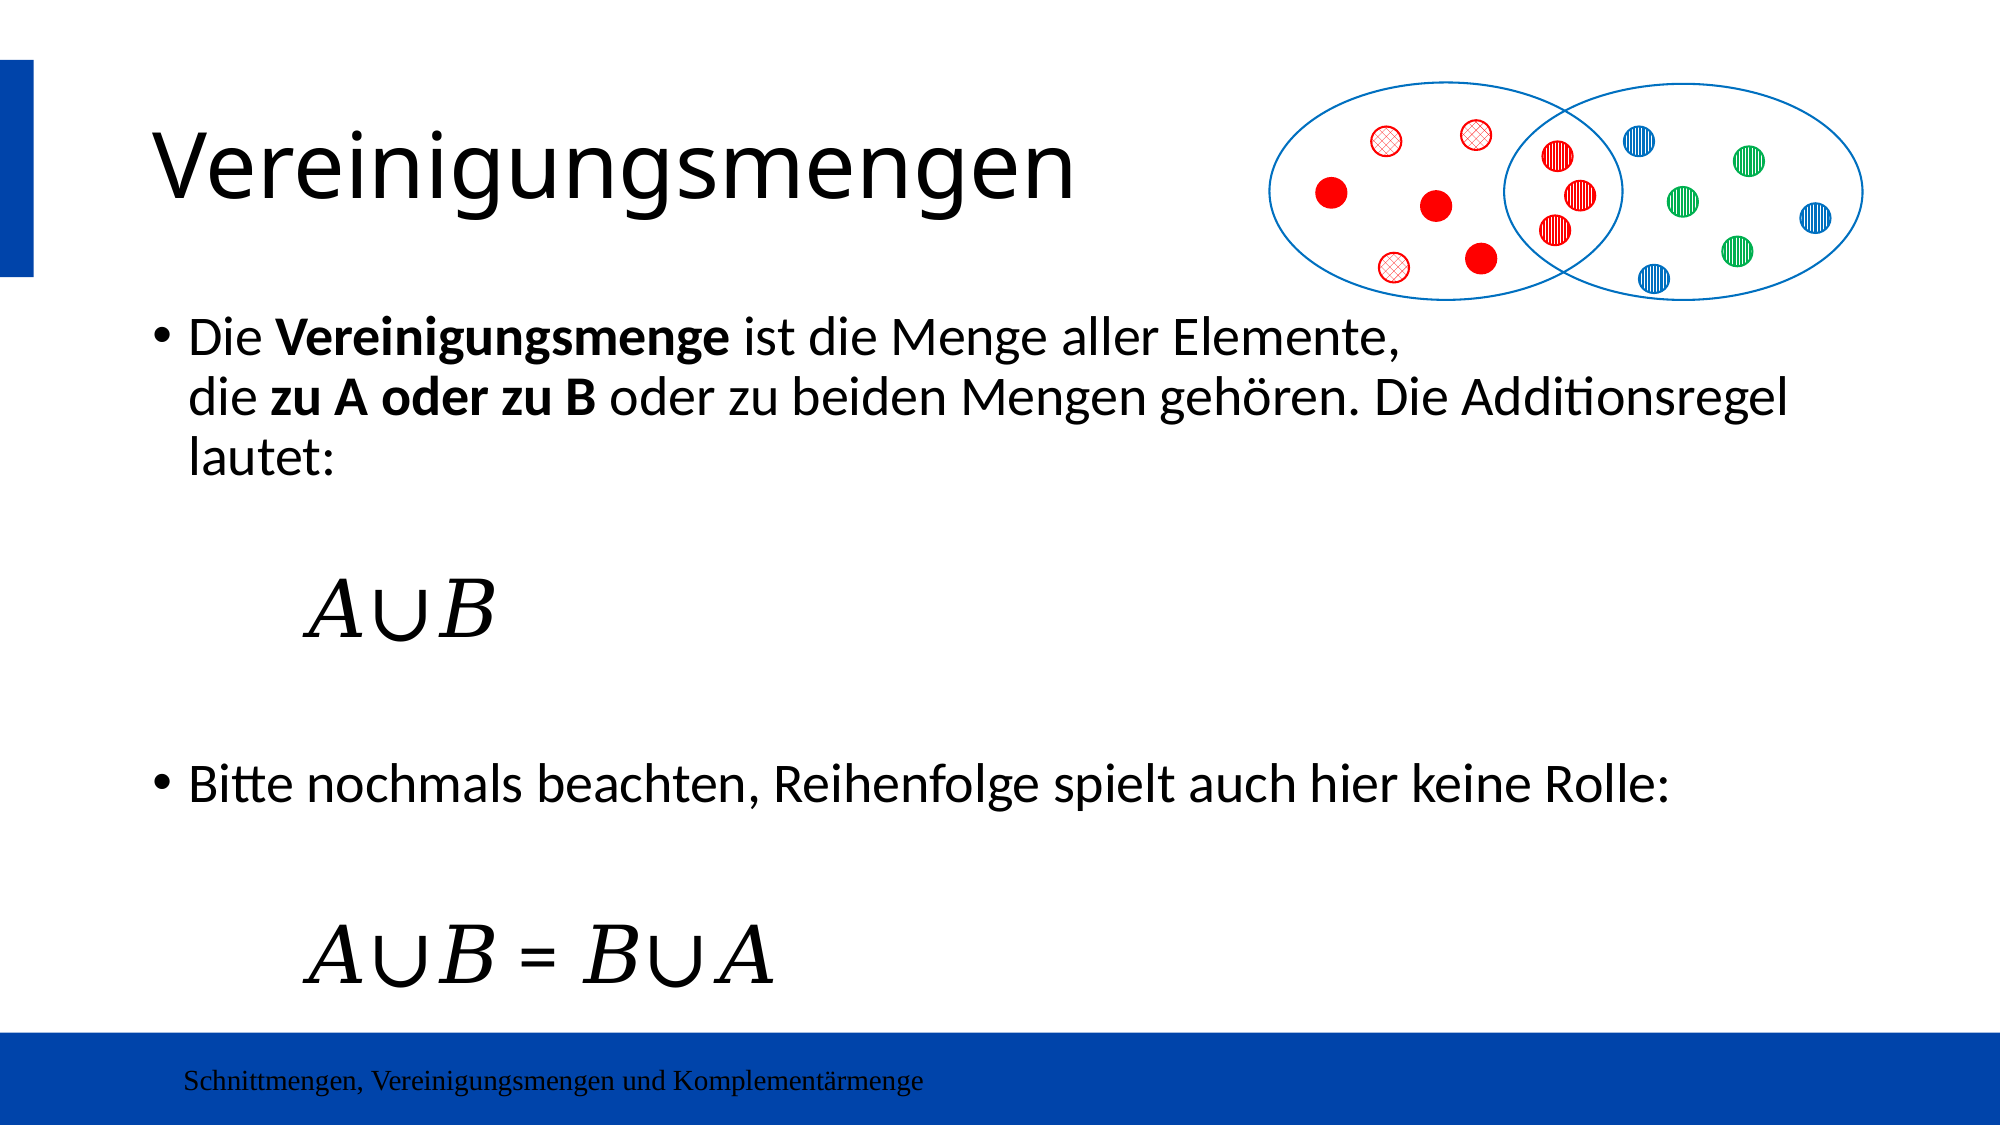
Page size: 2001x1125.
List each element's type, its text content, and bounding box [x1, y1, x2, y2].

list Die Vereinigungsmenge ist die Menge aller Elemente, die zu A oder zu B oder zu beiden Mengen gehören. Die Additionsregel lautet: 𝐴∪𝐵 Bitte nochmals beachten, Reihenfolge spielt auch hier keine Rolle: 𝐴∪𝐵 = 𝐵∪𝐴 [137, 299, 1863, 1014]
footer Schnittmengen, Vereinigungsmengen und Komplementärmenge [33, 1048, 1074, 1109]
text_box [1269, 82, 1863, 300]
title Vereinigungsmengen [137, 59, 1863, 278]
